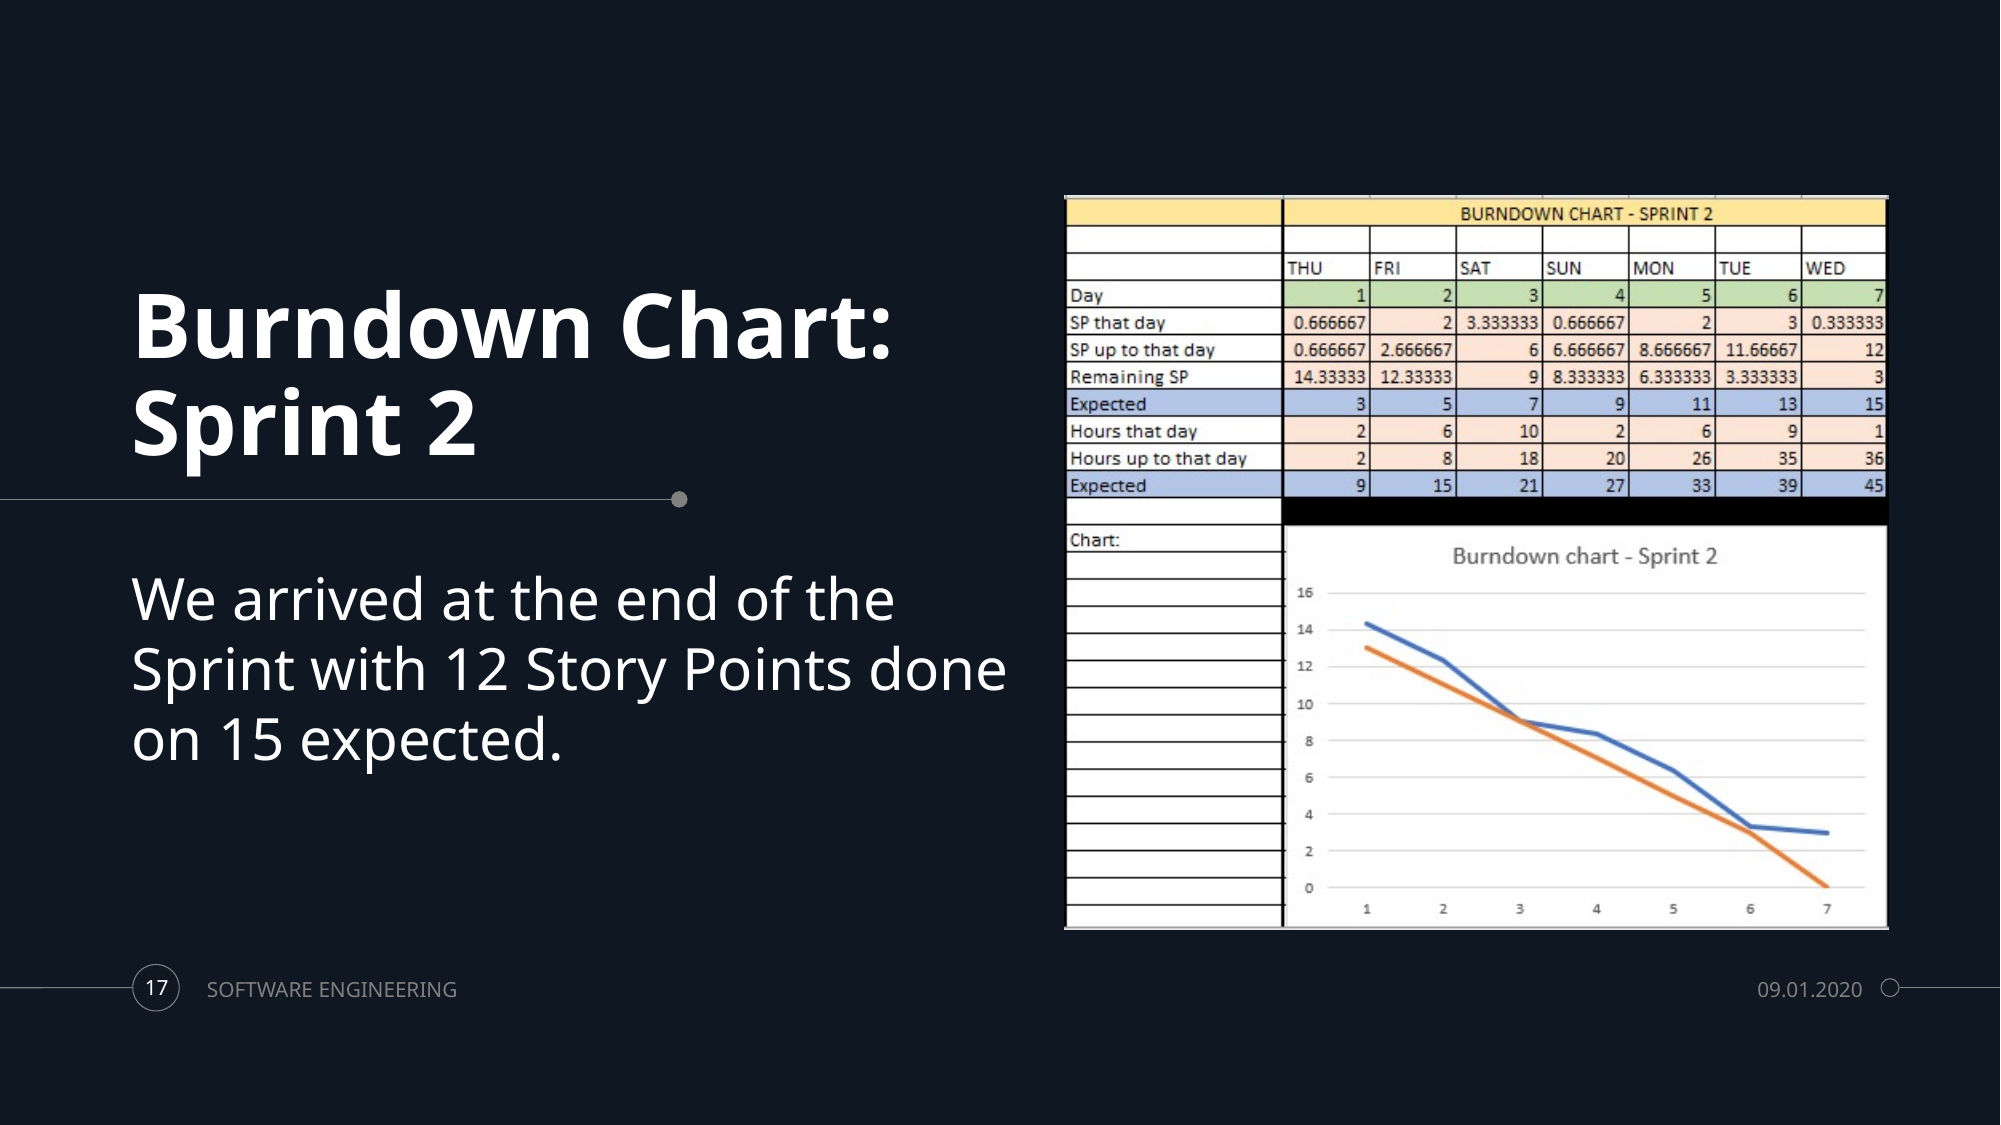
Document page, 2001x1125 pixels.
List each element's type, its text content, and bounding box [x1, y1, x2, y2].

slide_number 17 [127, 964, 186, 1014]
picture [1064, 195, 1889, 930]
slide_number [1643, 964, 1863, 1014]
title Burndown Chart: Sprint 2 [131, 342, 956, 475]
text_box We arrived at the end of the Sprint with 12 Story Points done on 15 expected. [131, 562, 1048, 886]
footer SOFTWARE ENGINEERING [191, 964, 671, 1014]
